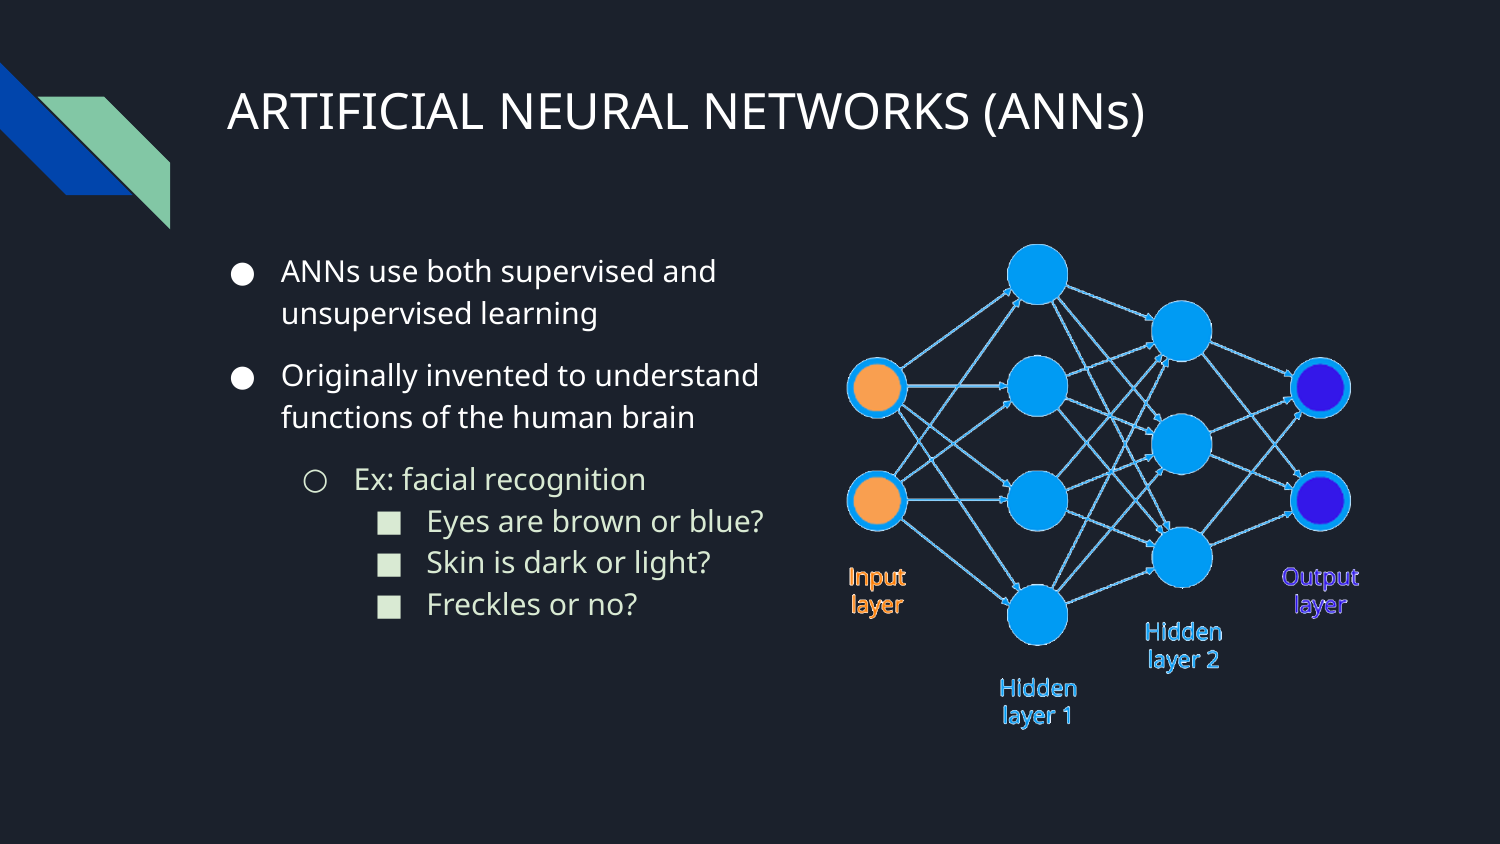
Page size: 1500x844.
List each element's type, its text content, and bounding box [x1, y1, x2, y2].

list ANNs use both supervised and unsupervised learning Originally invented to understand functions of the human brain Ex: facial recognition Eyes are brown or blue? Skin is dark or light? Freckles or no? [193, 232, 744, 710]
picture [749, 191, 1431, 751]
title ARTIFICIAL NEURAL NETWORKS (ANNs) [212, 64, 1368, 215]
